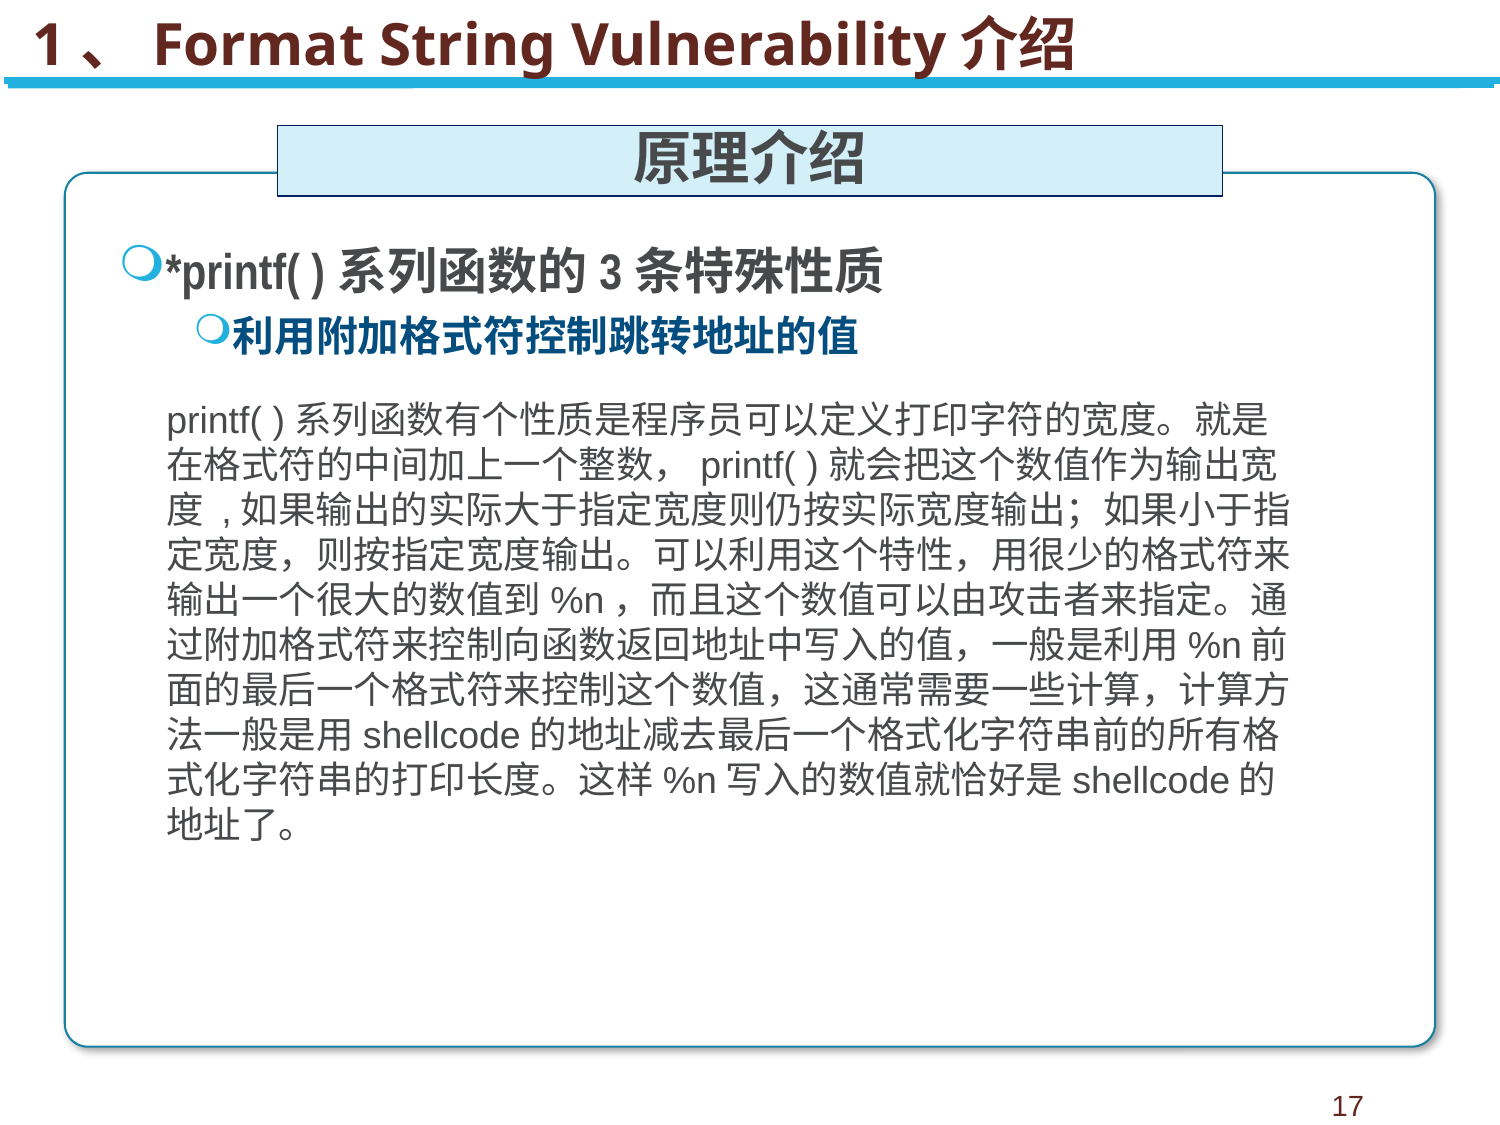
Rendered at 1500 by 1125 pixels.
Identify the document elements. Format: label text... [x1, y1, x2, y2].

title 1、Format String Vulnerability介绍 [17, 7, 1483, 85]
list 原理介绍 [277, 125, 1223, 197]
slide_number 17 [1316, 1084, 1490, 1125]
list *printf( )系列函数的3条特殊性质 利用附加格式符控制跳转地址的值 [103, 231, 1397, 1031]
text_box printf( )系列函数有个性质是程序员可以定义打印字符的宽度。就是在格式符的中间加上一个整数，printf( )就会把这个数值作为输出宽度 ,如果输出的实际大于指定宽度则仍按实际宽度输出；如果小于指定宽度，则按指定宽度输出。可以利用这个特性，用很少的格式符来输出一个很大的数值到%n，而且这个数值可以由攻击者来指定。通过附加格式符来控制向函数返回地址中写入的值，一般是利用%n前面的最后一个格式符来控制这个数值，这通常需要一些计算，计算方法一般是用shellcode的地址减去最后一个格式化字符串前的所有格式化字符串的打印长度。这样%n写入的数值就恰好是shellcode的地址了。 [151, 389, 1322, 854]
